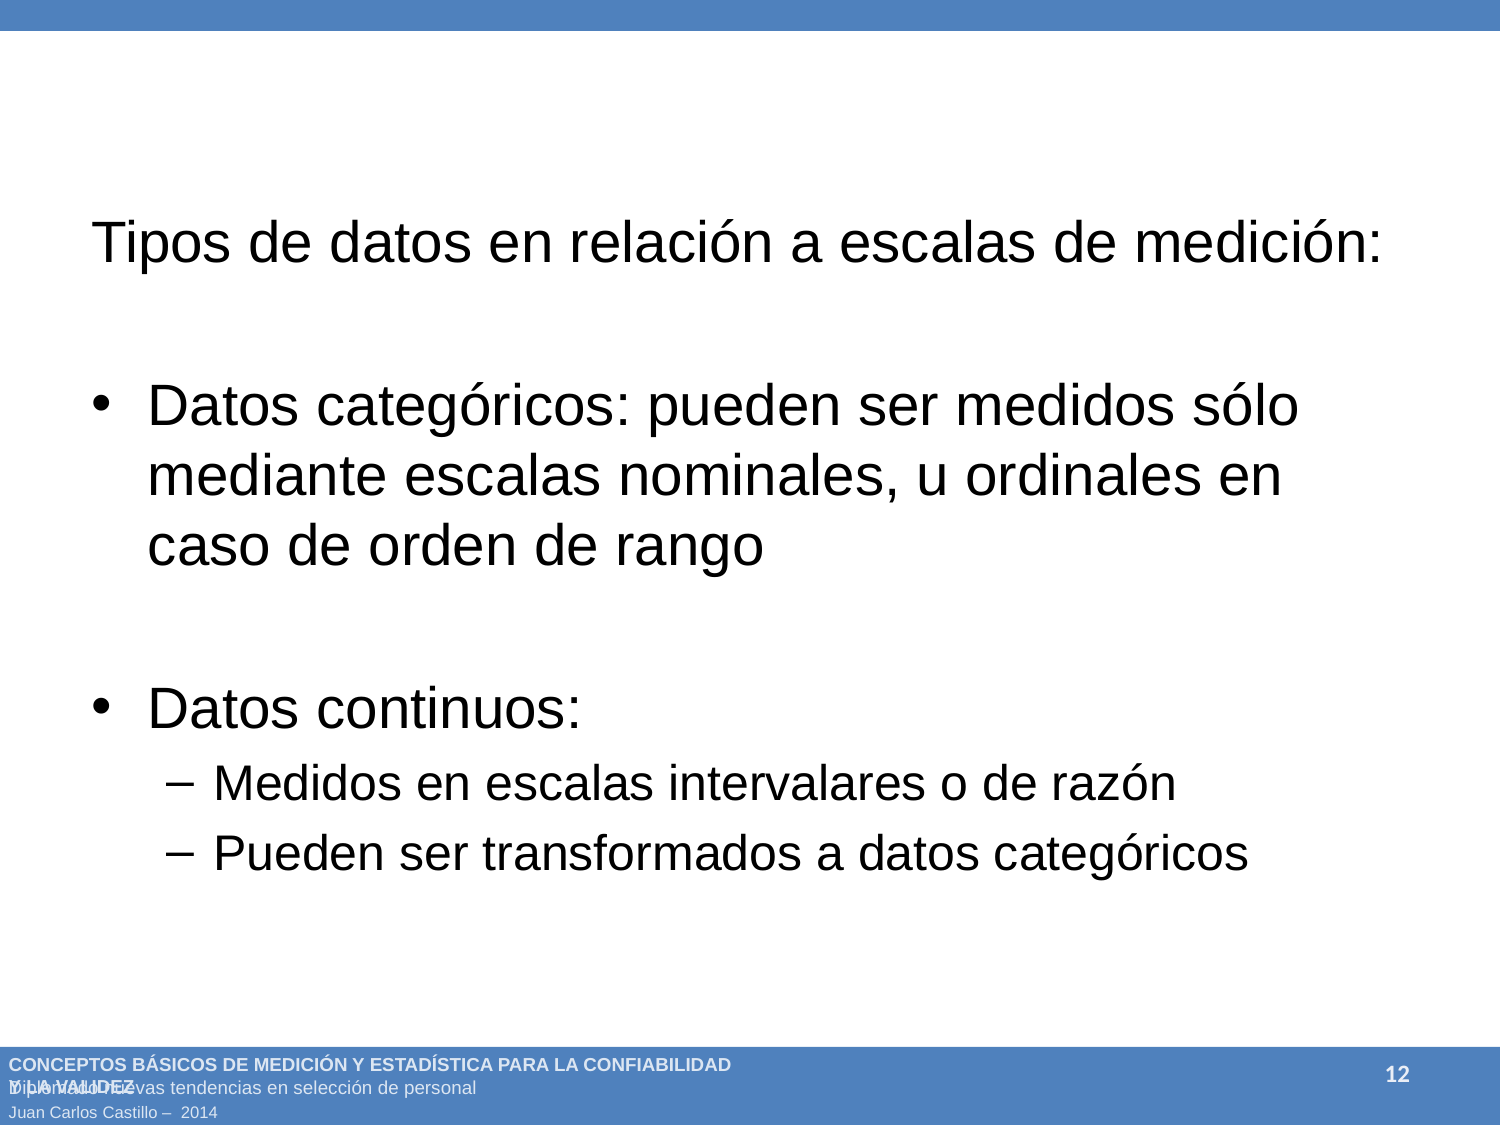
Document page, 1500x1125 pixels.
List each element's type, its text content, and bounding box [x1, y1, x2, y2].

list Tipos de datos en relación a escalas de medición: Datos categóricos: pueden ser medidos sólo mediante escalas nominales, u ordinales en caso de orden de rango Datos continuos: Medidos en escalas intervalares o de razón Pueden ser transformados a datos categóricos [76, 196, 1427, 1024]
slide_number 12 [1074, 1042, 1425, 1103]
